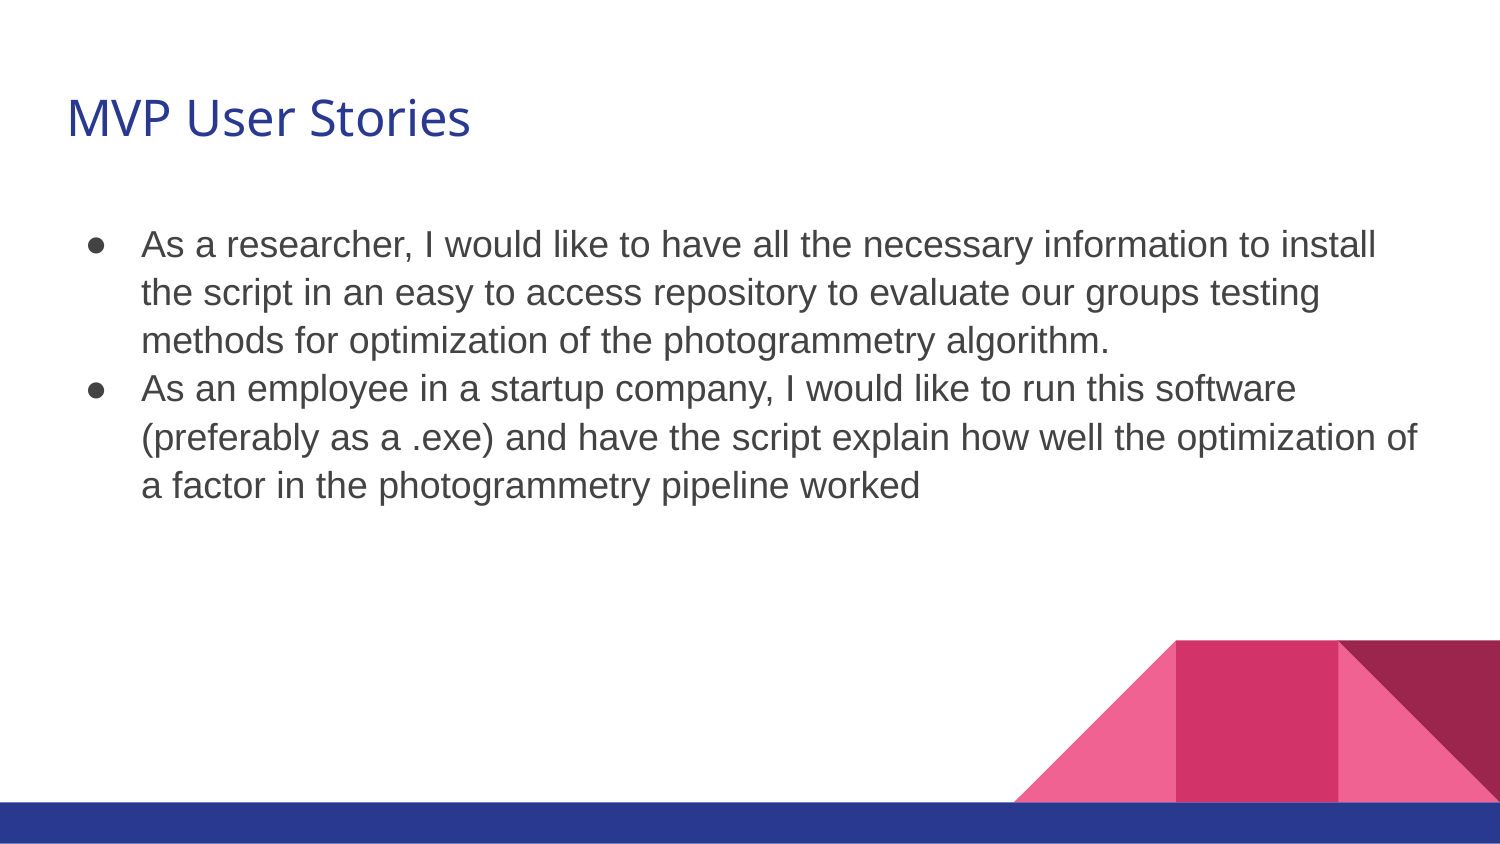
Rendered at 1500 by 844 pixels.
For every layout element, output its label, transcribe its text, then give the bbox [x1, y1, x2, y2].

title MVP User Stories [51, 67, 1449, 167]
list As a researcher, I would like to have all the necessary information to install the script in an easy to access repository to evaluate our groups testing methods for optimization of the photogrammetry algorithm. As an employee in a startup company, I would like to run this software (preferably as a .exe) and have the script explain how well the optimization of a factor in the photogrammetry pipeline worked [51, 201, 1449, 750]
